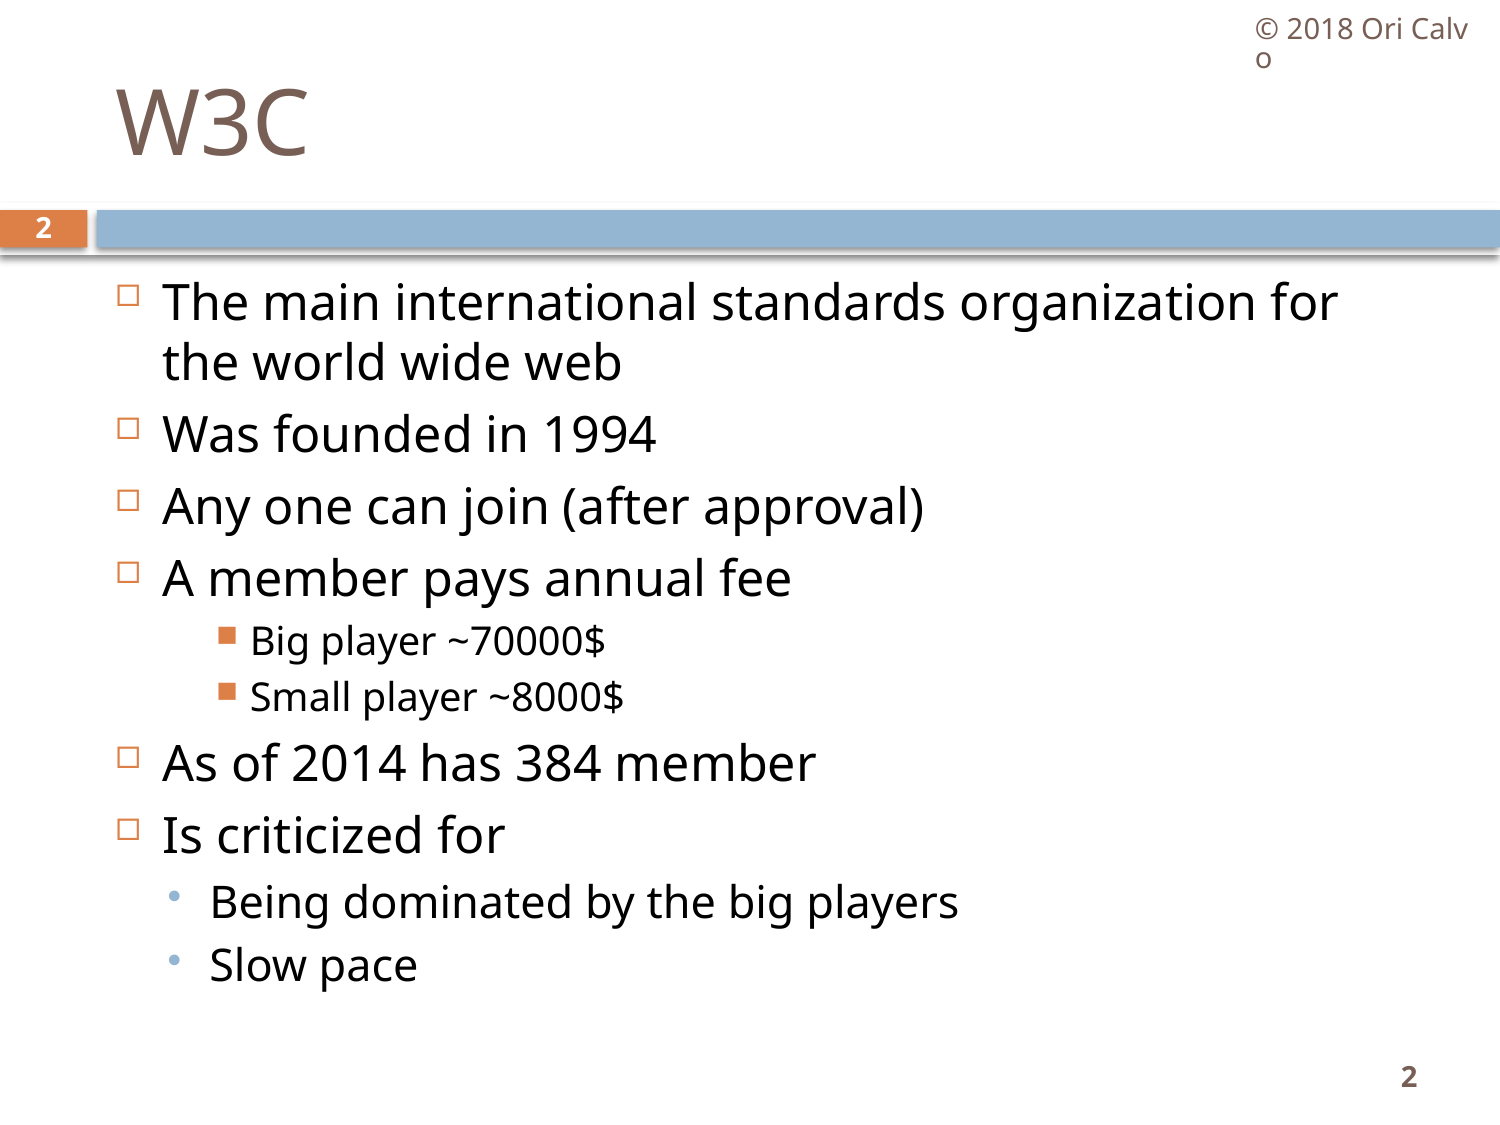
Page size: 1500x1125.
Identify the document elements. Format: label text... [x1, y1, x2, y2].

list The main international standards organization for the world wide web Was founded in 1994 Any one can join (after approval) A member pays annual fee Big player ~70000$ Small player ~8000$ As of 2014 has 384 member Is criticized for Being dominated by the big players Slow pace [100, 262, 1438, 1000]
slide_number 2 [0, 208, 88, 249]
footer © 2018 Ori Calvo [1240, 0, 1500, 60]
title W3C [100, 37, 1438, 200]
